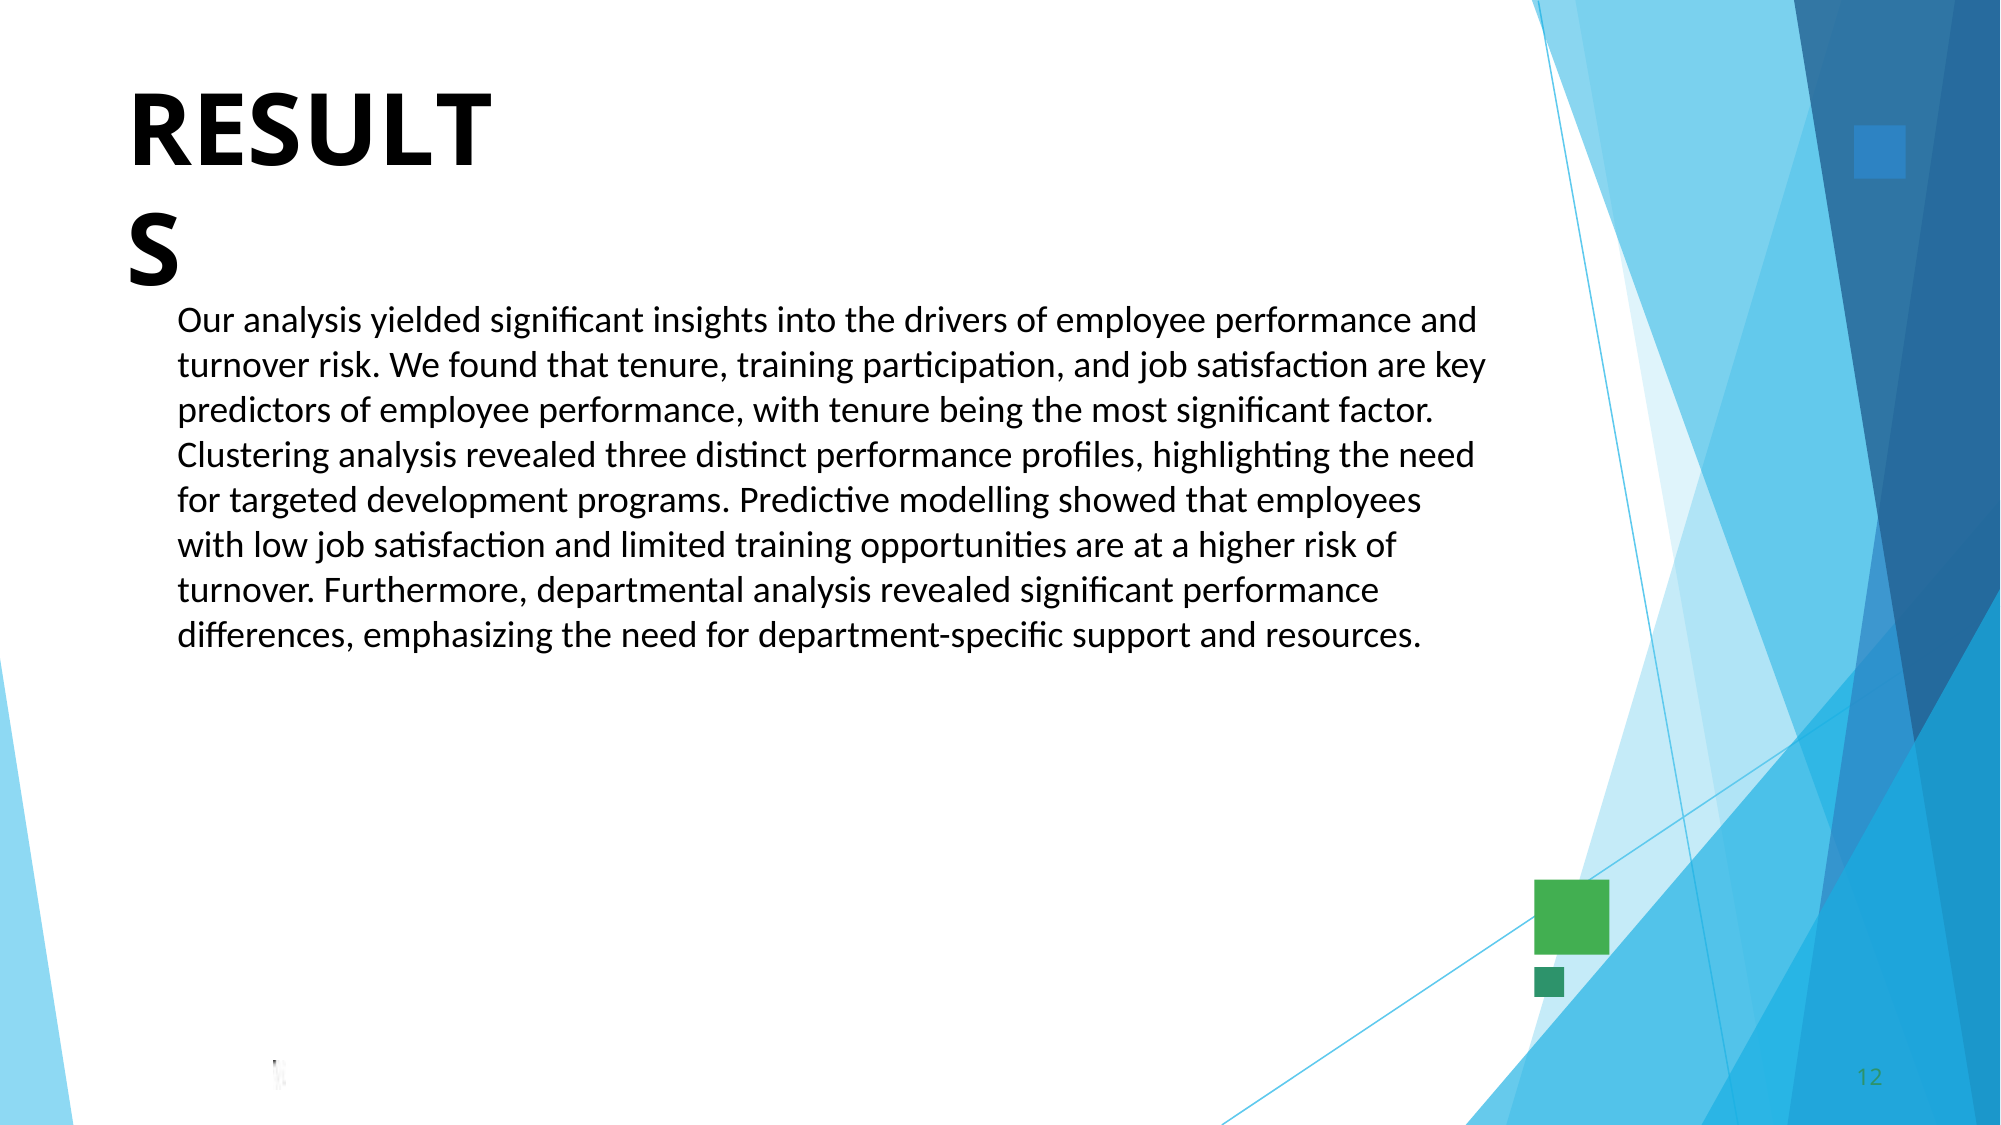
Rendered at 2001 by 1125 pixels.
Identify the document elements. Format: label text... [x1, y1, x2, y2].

picture [273, 1060, 287, 1091]
title RESULTS [123, 63, 524, 306]
text_box [1854, 125, 1906, 179]
text_box Our analysis yielded significant insights into the drivers of employee performance and turnover risk. We found that tenure, training participation, and job satisfaction are key predictors of employee performance, with tenure being the most significant factor. Clustering analysis revealed three distinct performance profiles, highlighting the need for targeted development programs. Predictive modelling showed that employees with low job satisfaction and limited training opportunities are at a higher risk of turnover. Furthermore, departmental analysis revealed significant performance differences, emphasizing the need for department-specific support and resources. [162, 287, 1513, 663]
text_box [1534, 879, 1610, 955]
text_box [1534, 967, 1565, 997]
text_box 12 [1849, 1061, 1888, 1095]
